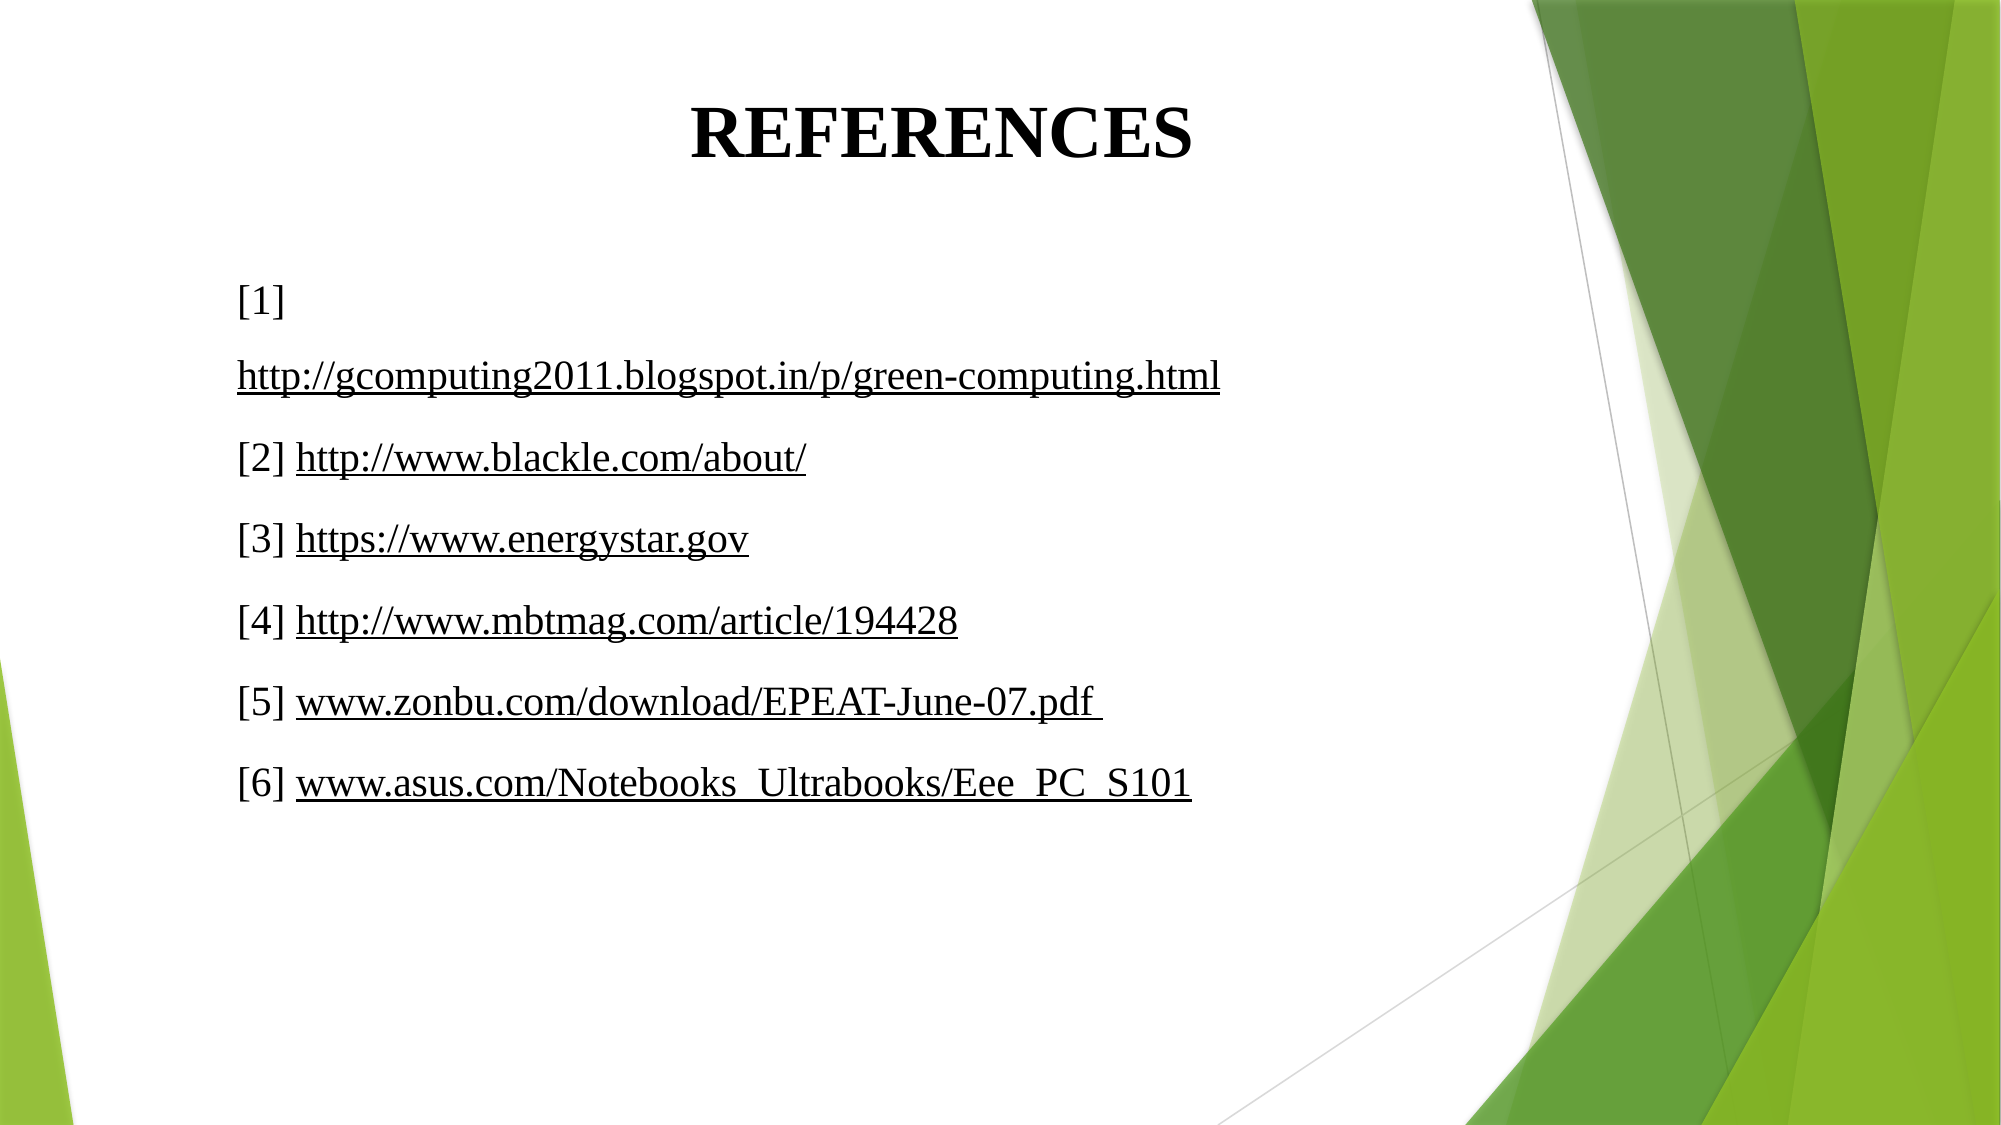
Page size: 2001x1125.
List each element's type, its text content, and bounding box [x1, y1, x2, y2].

text_box [1] http://gcomputing2011.blogspot.in/p/green-computing.html [2] http://www.blackle.com/about/ [3] https://www.energystar.gov [4] http://www.mbtmag.com/article/194428 [5] www.zonbu.com/download/EPEAT-June-07.pdf [6] www.asus.com/Notebooks_Ultrabooks/Eee_PC_S101 [183, 240, 1259, 813]
text_box REFERENCES [675, 74, 1713, 180]
